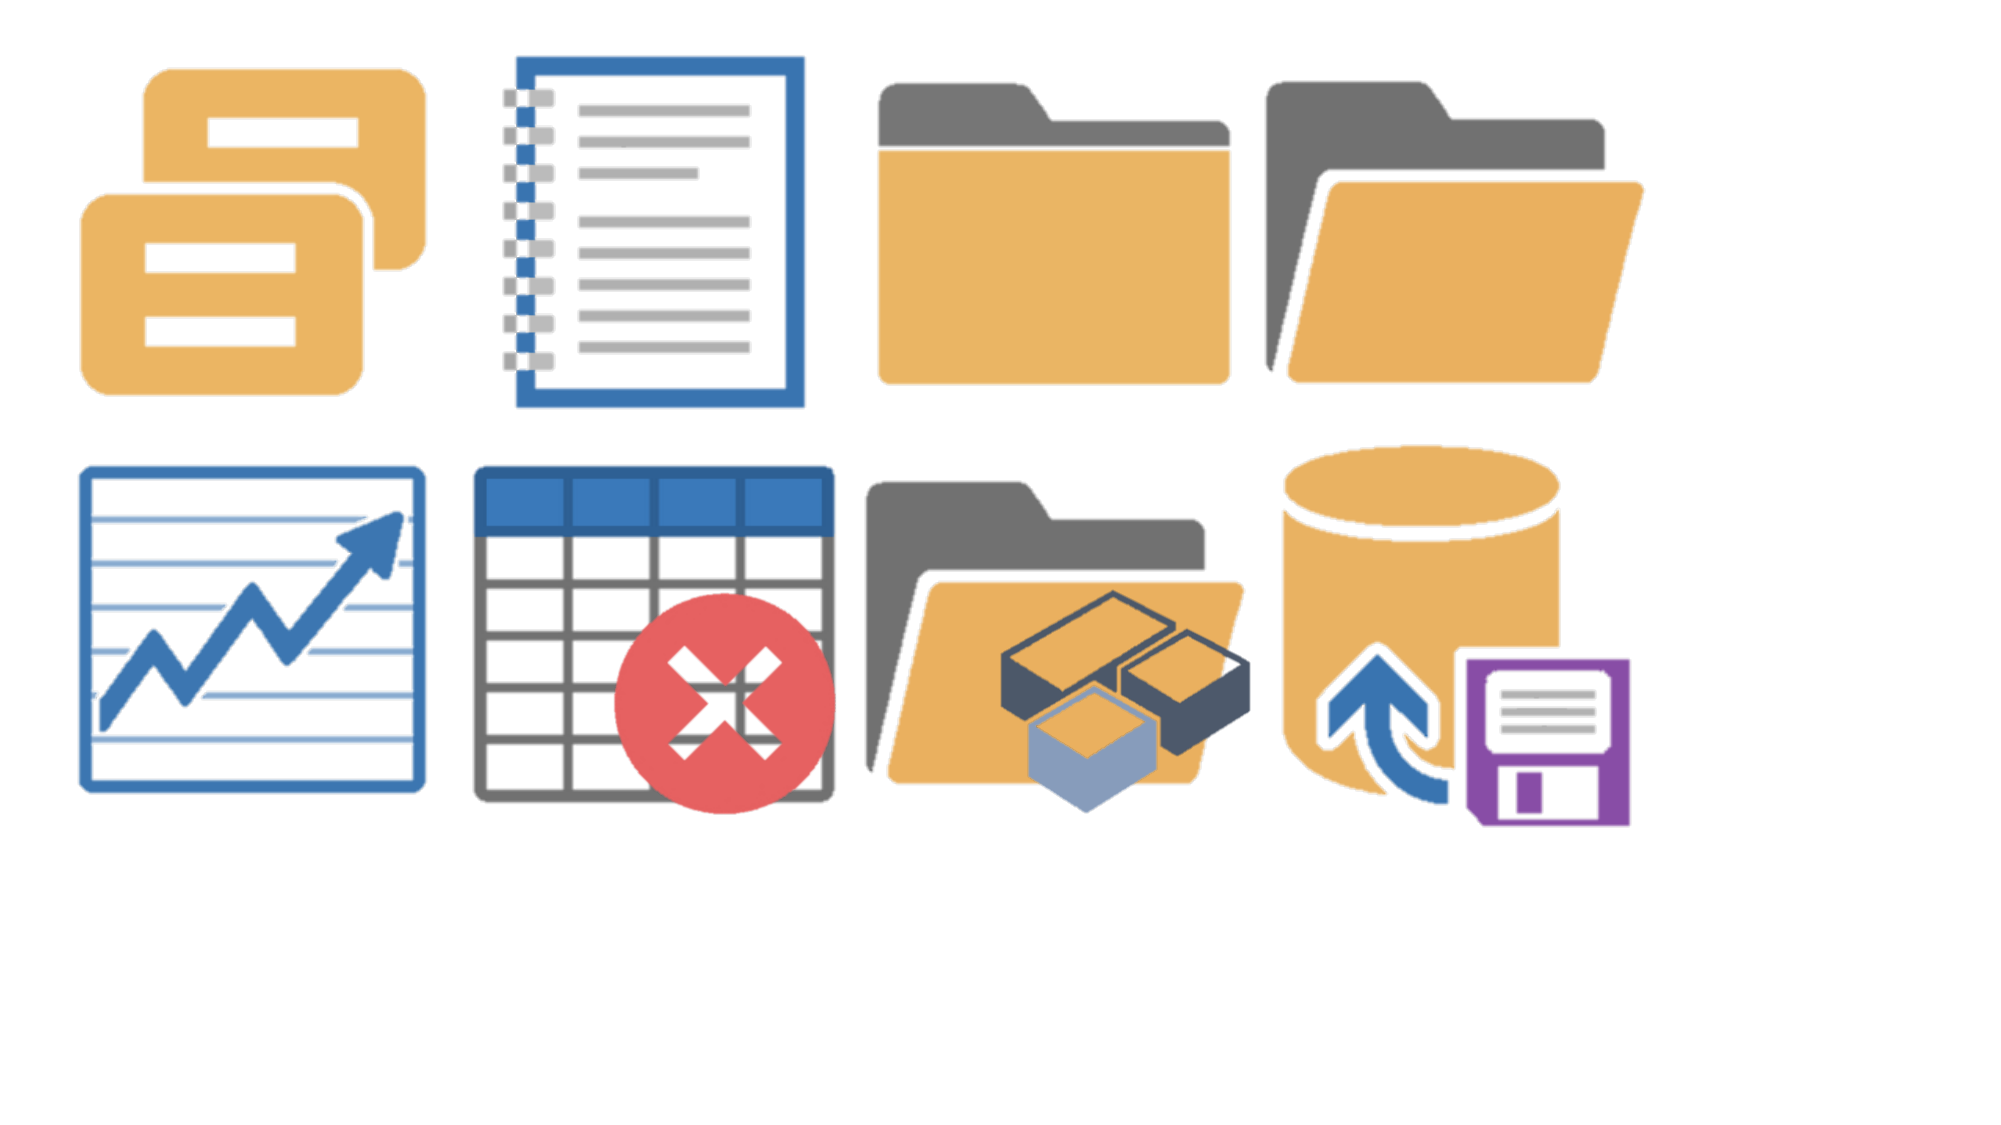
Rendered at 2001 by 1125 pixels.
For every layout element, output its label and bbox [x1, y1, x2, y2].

text_box [854, 432, 1254, 834]
picture [53, 32, 1655, 834]
text_box [453, 432, 854, 834]
